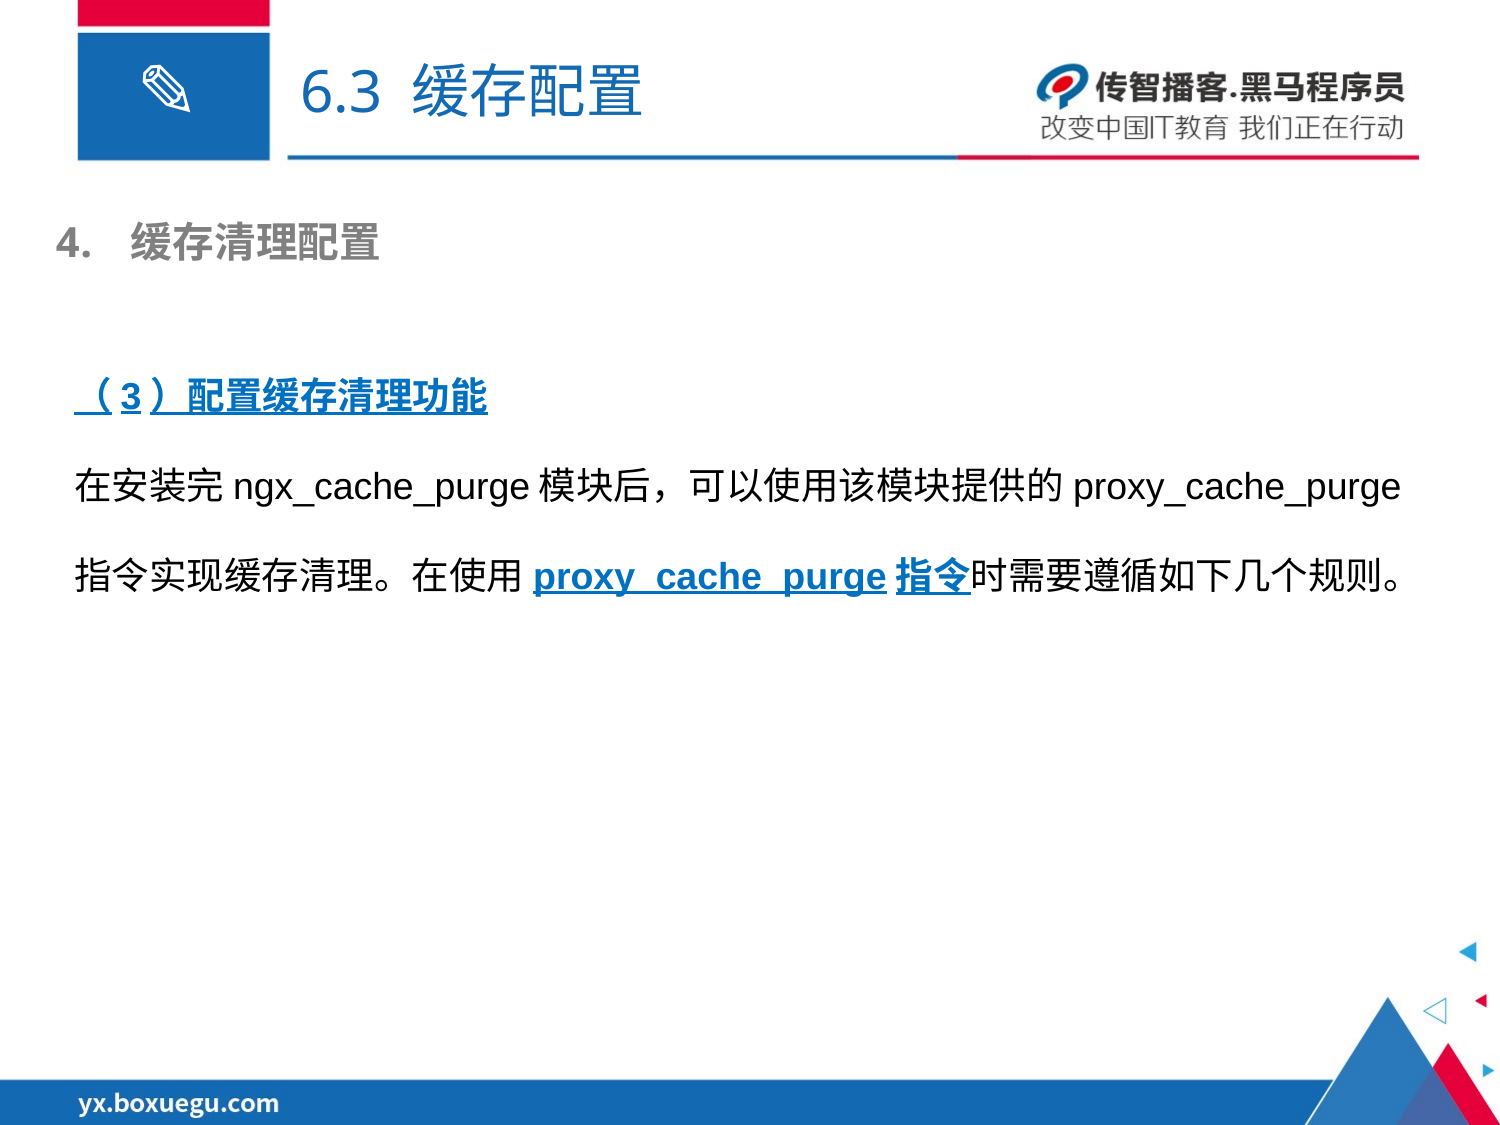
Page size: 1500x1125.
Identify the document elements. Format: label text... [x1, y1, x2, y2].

text_box 缓存清理配置 [41, 208, 1424, 274]
title 6.3 缓存配置 [285, 25, 1137, 153]
picture [0, 1, 1500, 1125]
text_box （3）配置缓存清理功能 在安装完ngx_cache_purge模块后，可以使用该模块提供的proxy_cache_purge指令实现缓存清理。在使用proxy_cache_purge指令时需要遵循如下几个规则。 [59, 319, 1438, 605]
